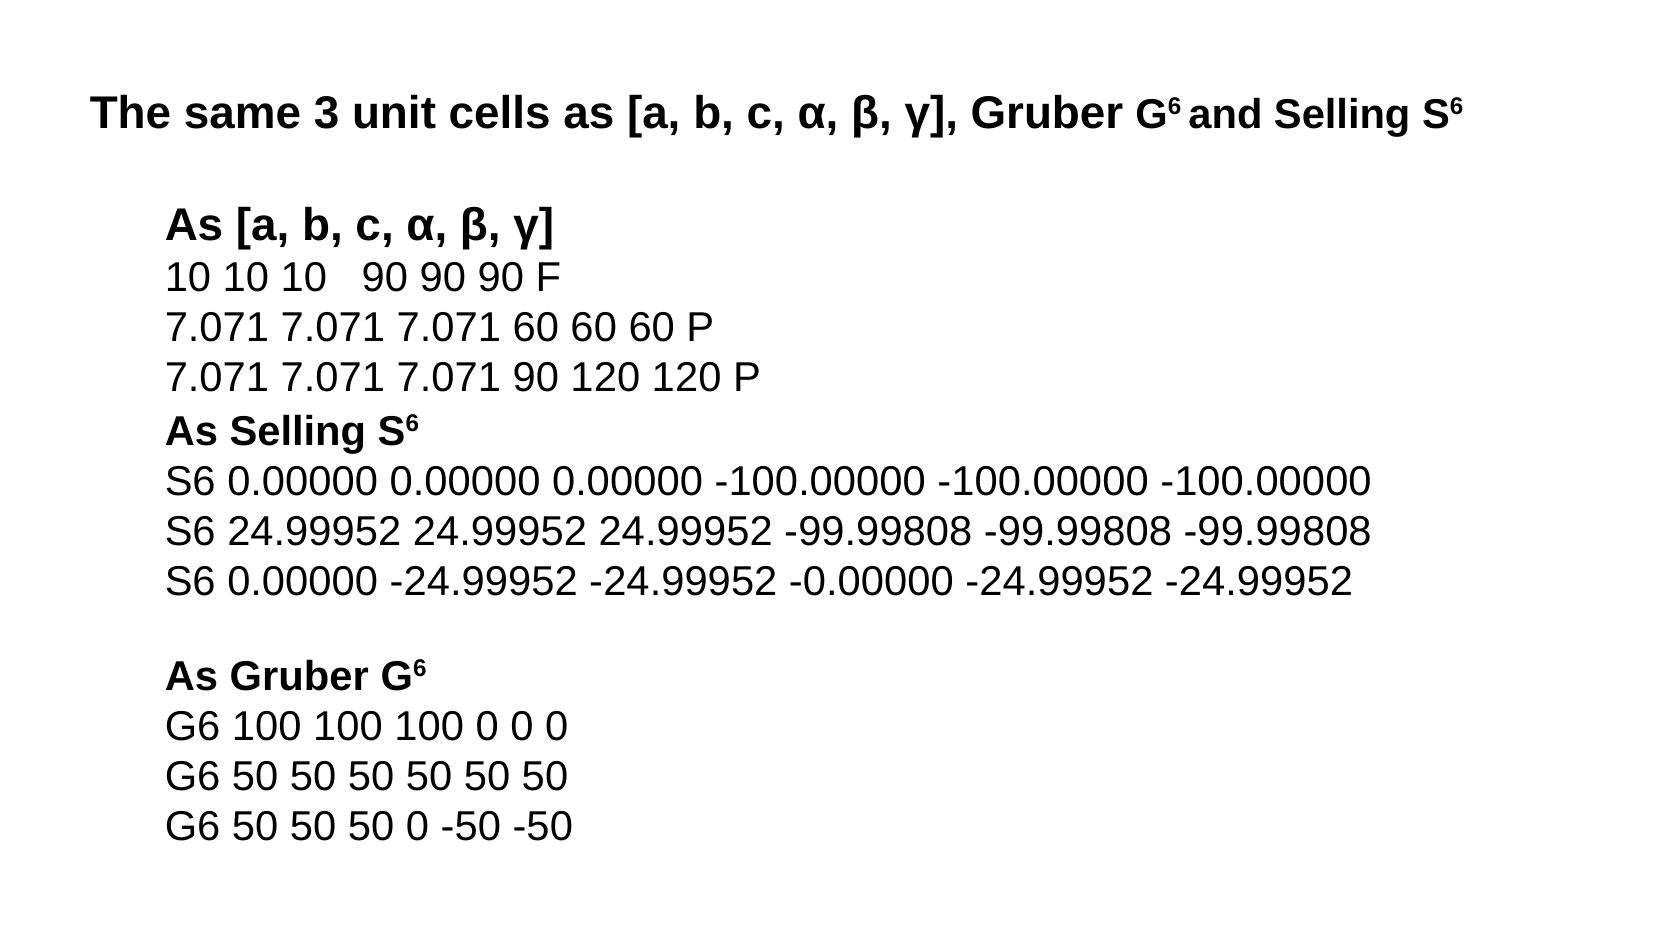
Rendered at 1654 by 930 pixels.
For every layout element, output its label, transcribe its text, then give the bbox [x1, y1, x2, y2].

text_box The same 3 unit cells as [a, b, c, α, β, γ], Gruber G6 and Selling S6 [75, 74, 1613, 188]
text_box As [a, b, c, α, β, γ] 10 10 10 90 90 90 F 7.071 7.071 7.071 60 60 60 P 7.071 7.071 7.071 90 120 120 P [150, 187, 1088, 393]
text_box As Selling S6 S6 0.00000 0.00000 0.00000 -100.00000 -100.00000 -100.00000 S6 24.99952 24.99952 24.99952 -99.99808 -99.99808 -99.99808 S6 0.00000 -24.99952 -24.99952 -0.00000 -24.99952 -24.99952 As Gruber G6 G6 100 100 100 0 0 0 G6 50 50 50 50 50 50 G6 50 50 50 0 -50 -50 [150, 396, 1388, 825]
